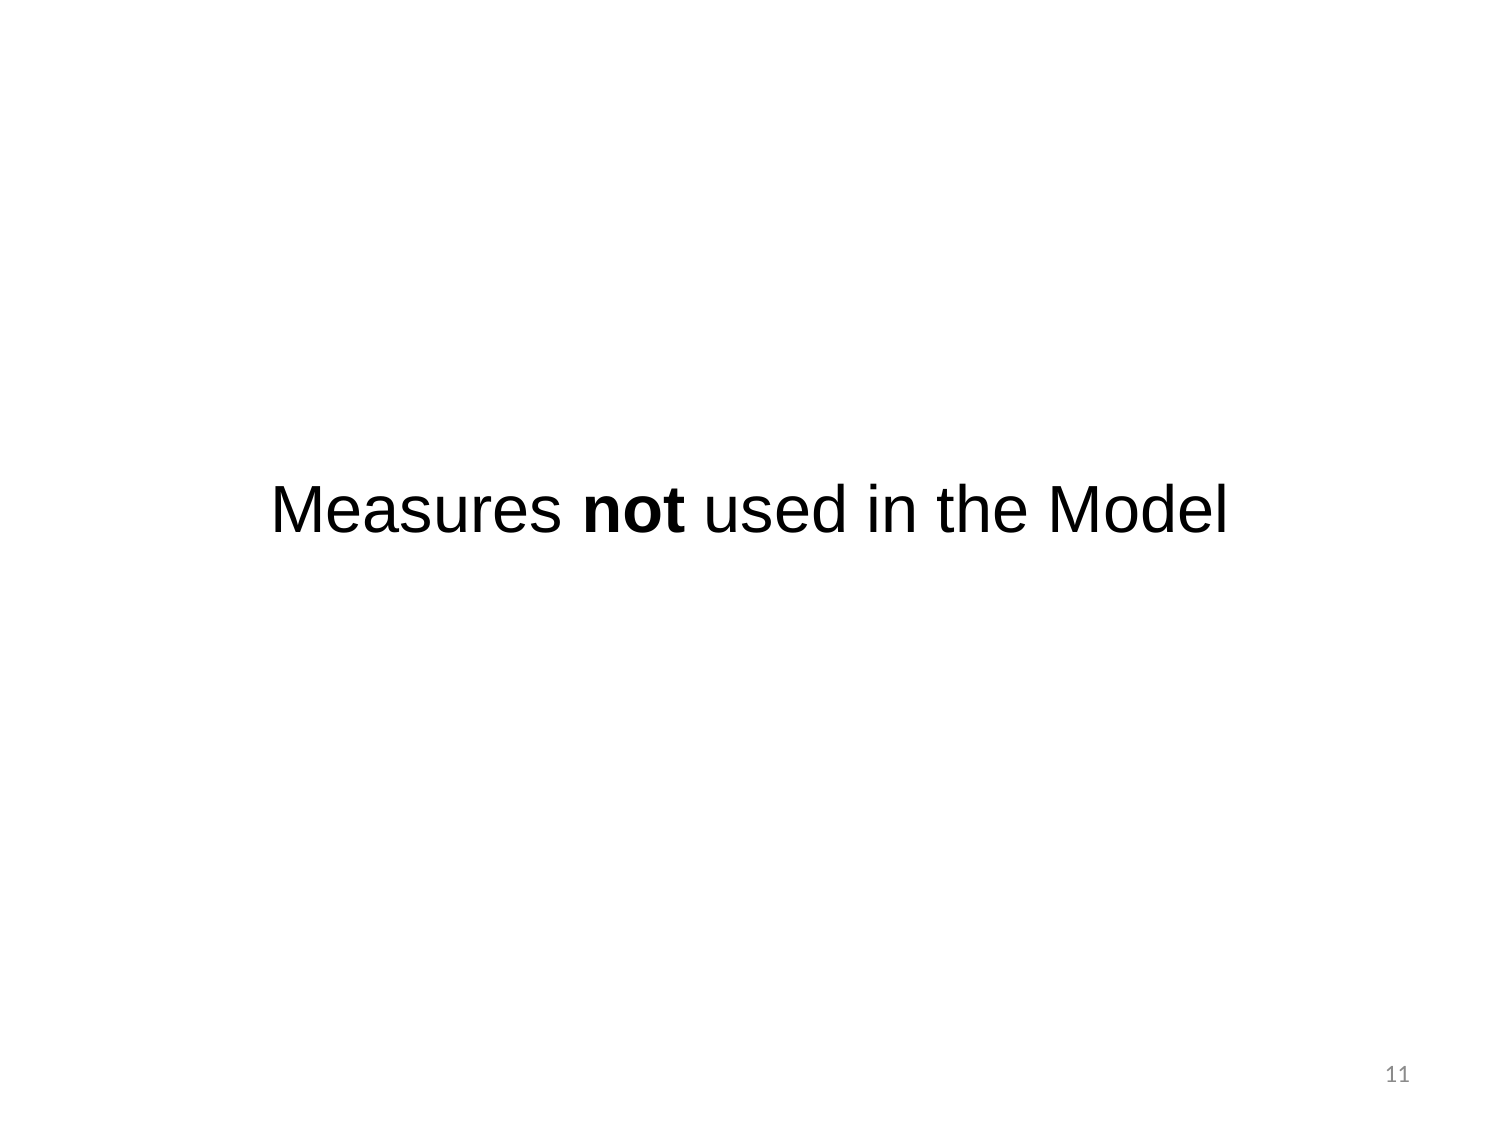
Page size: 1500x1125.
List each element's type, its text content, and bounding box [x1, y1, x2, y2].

slide_number 11 [1074, 1042, 1425, 1103]
text_box Measures not used in the Model [0, 458, 1500, 553]
